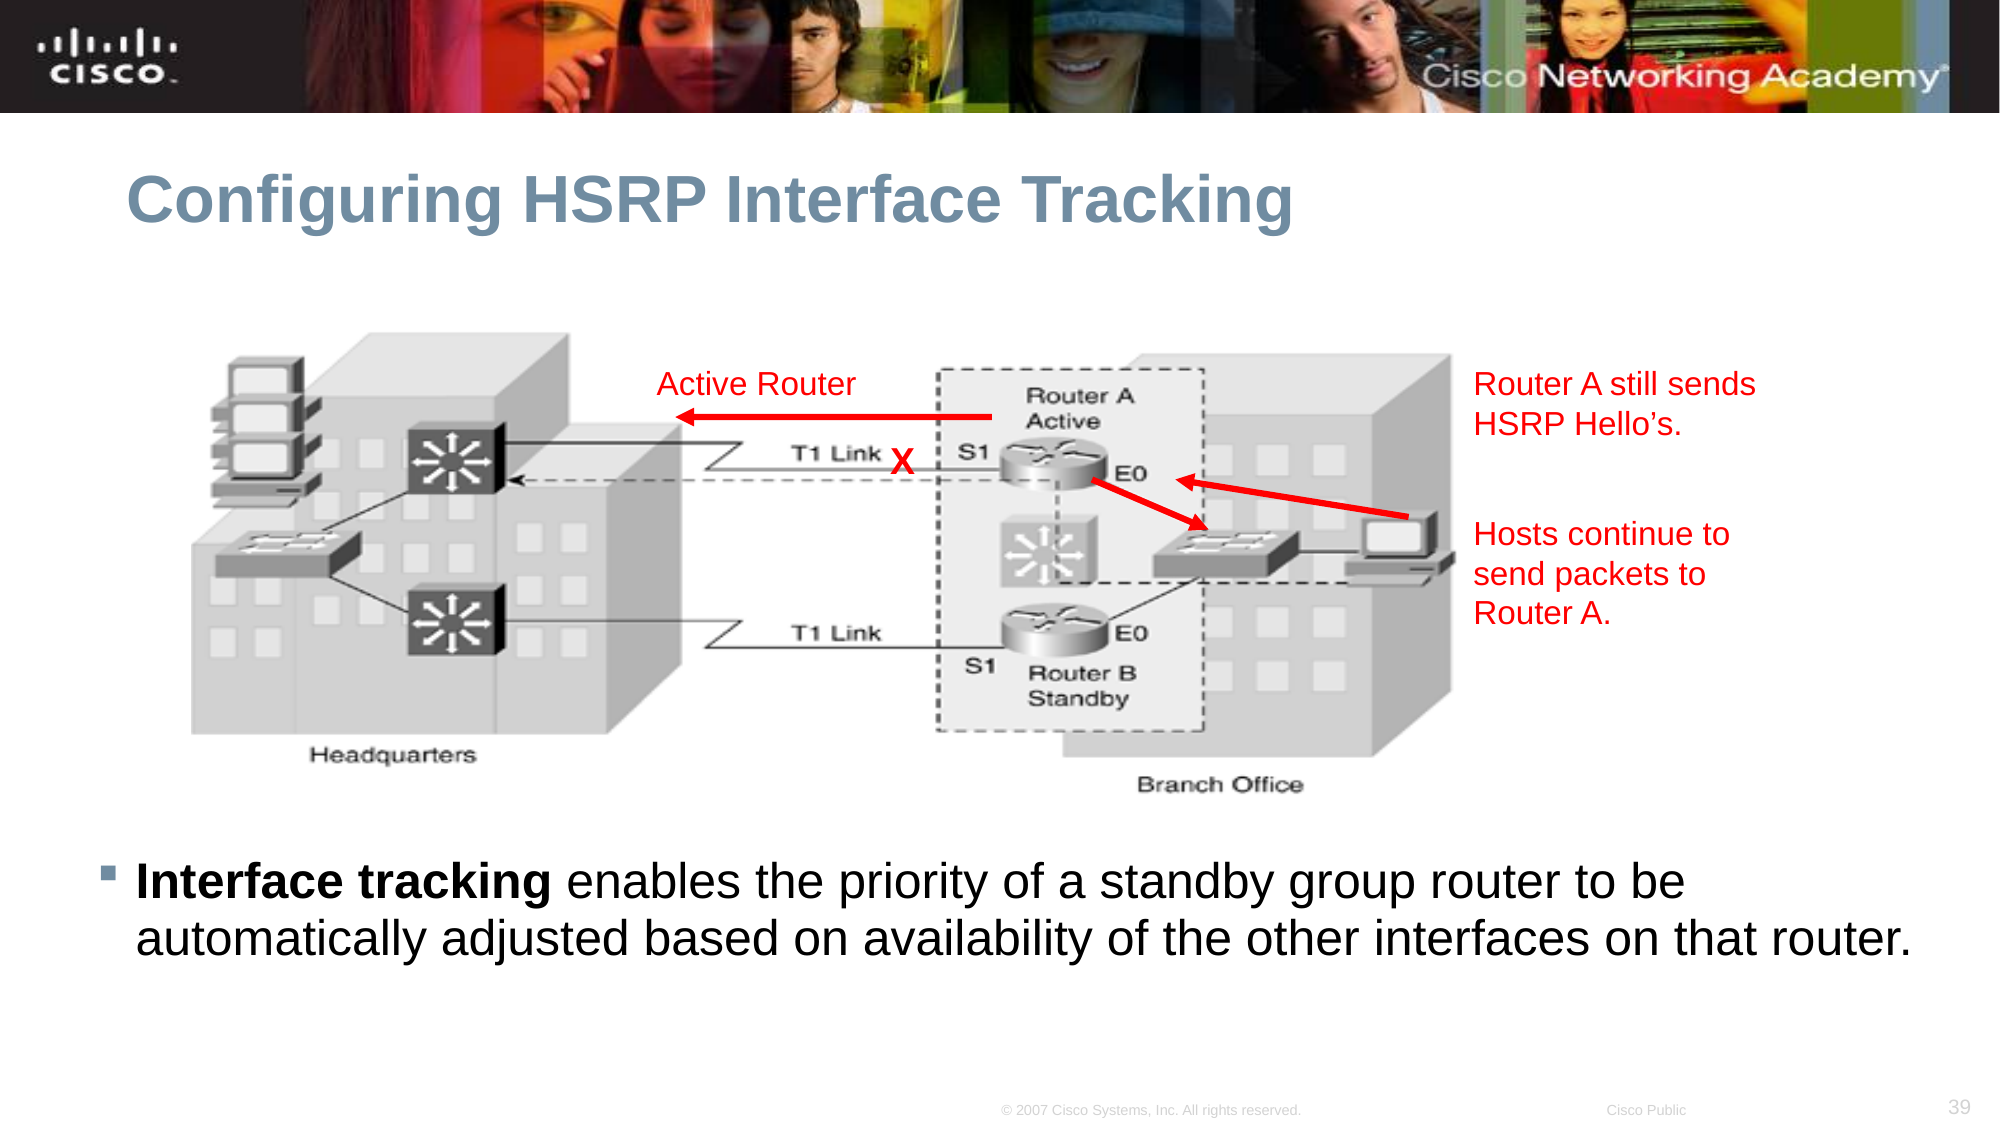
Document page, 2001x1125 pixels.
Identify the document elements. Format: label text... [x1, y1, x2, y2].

picture [0, 0, 2000, 113]
list Interface tracking enables the priority of a standby group router to be automatically adjusted based on availability of the other interfaces on that router. [83, 845, 1951, 1125]
title Configuring HSRP Interface Tracking [113, 158, 1896, 245]
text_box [191, 329, 1776, 796]
